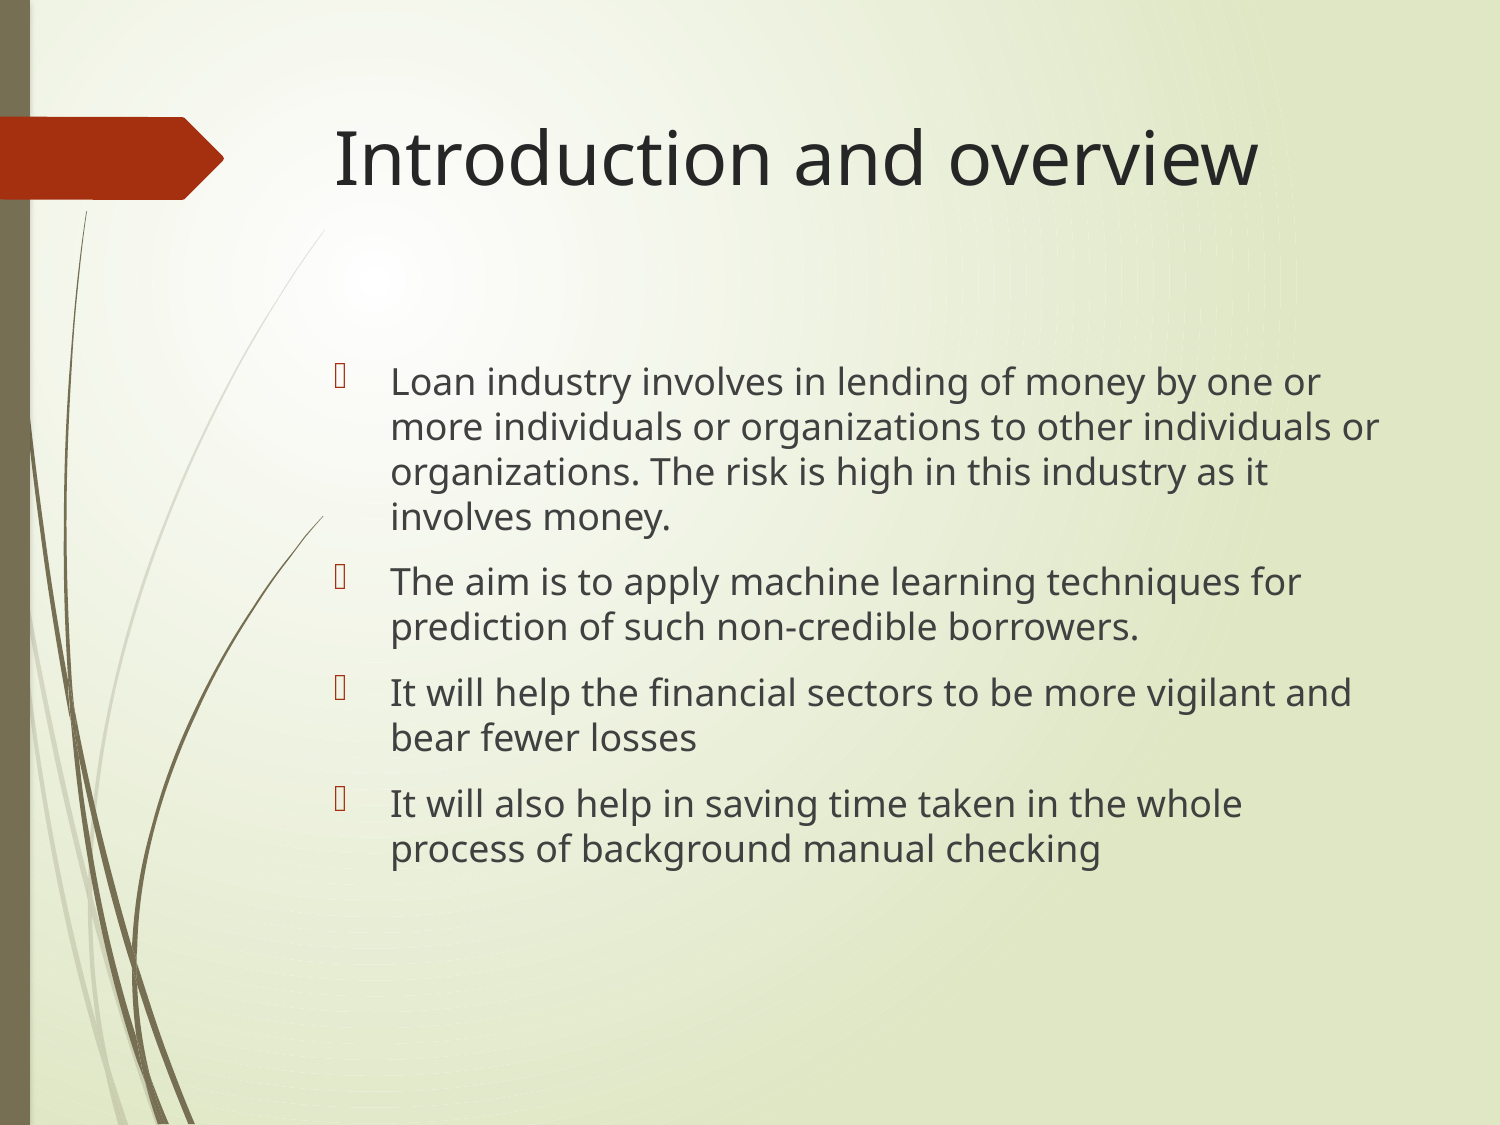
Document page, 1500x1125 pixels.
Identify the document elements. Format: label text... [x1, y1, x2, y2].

list Loan industry involves in lending of money by one or more individuals or organizations to other individuals or organizations. The risk is high in this industry as it involves money. The aim is to apply machine learning techniques for prediction of such non-credible borrowers. It will help the financial sectors to be more vigilant and bear fewer losses It will also help in saving time taken in the whole process of background manual checking [318, 350, 1400, 970]
title Introduction and overview [319, 102, 1400, 313]
